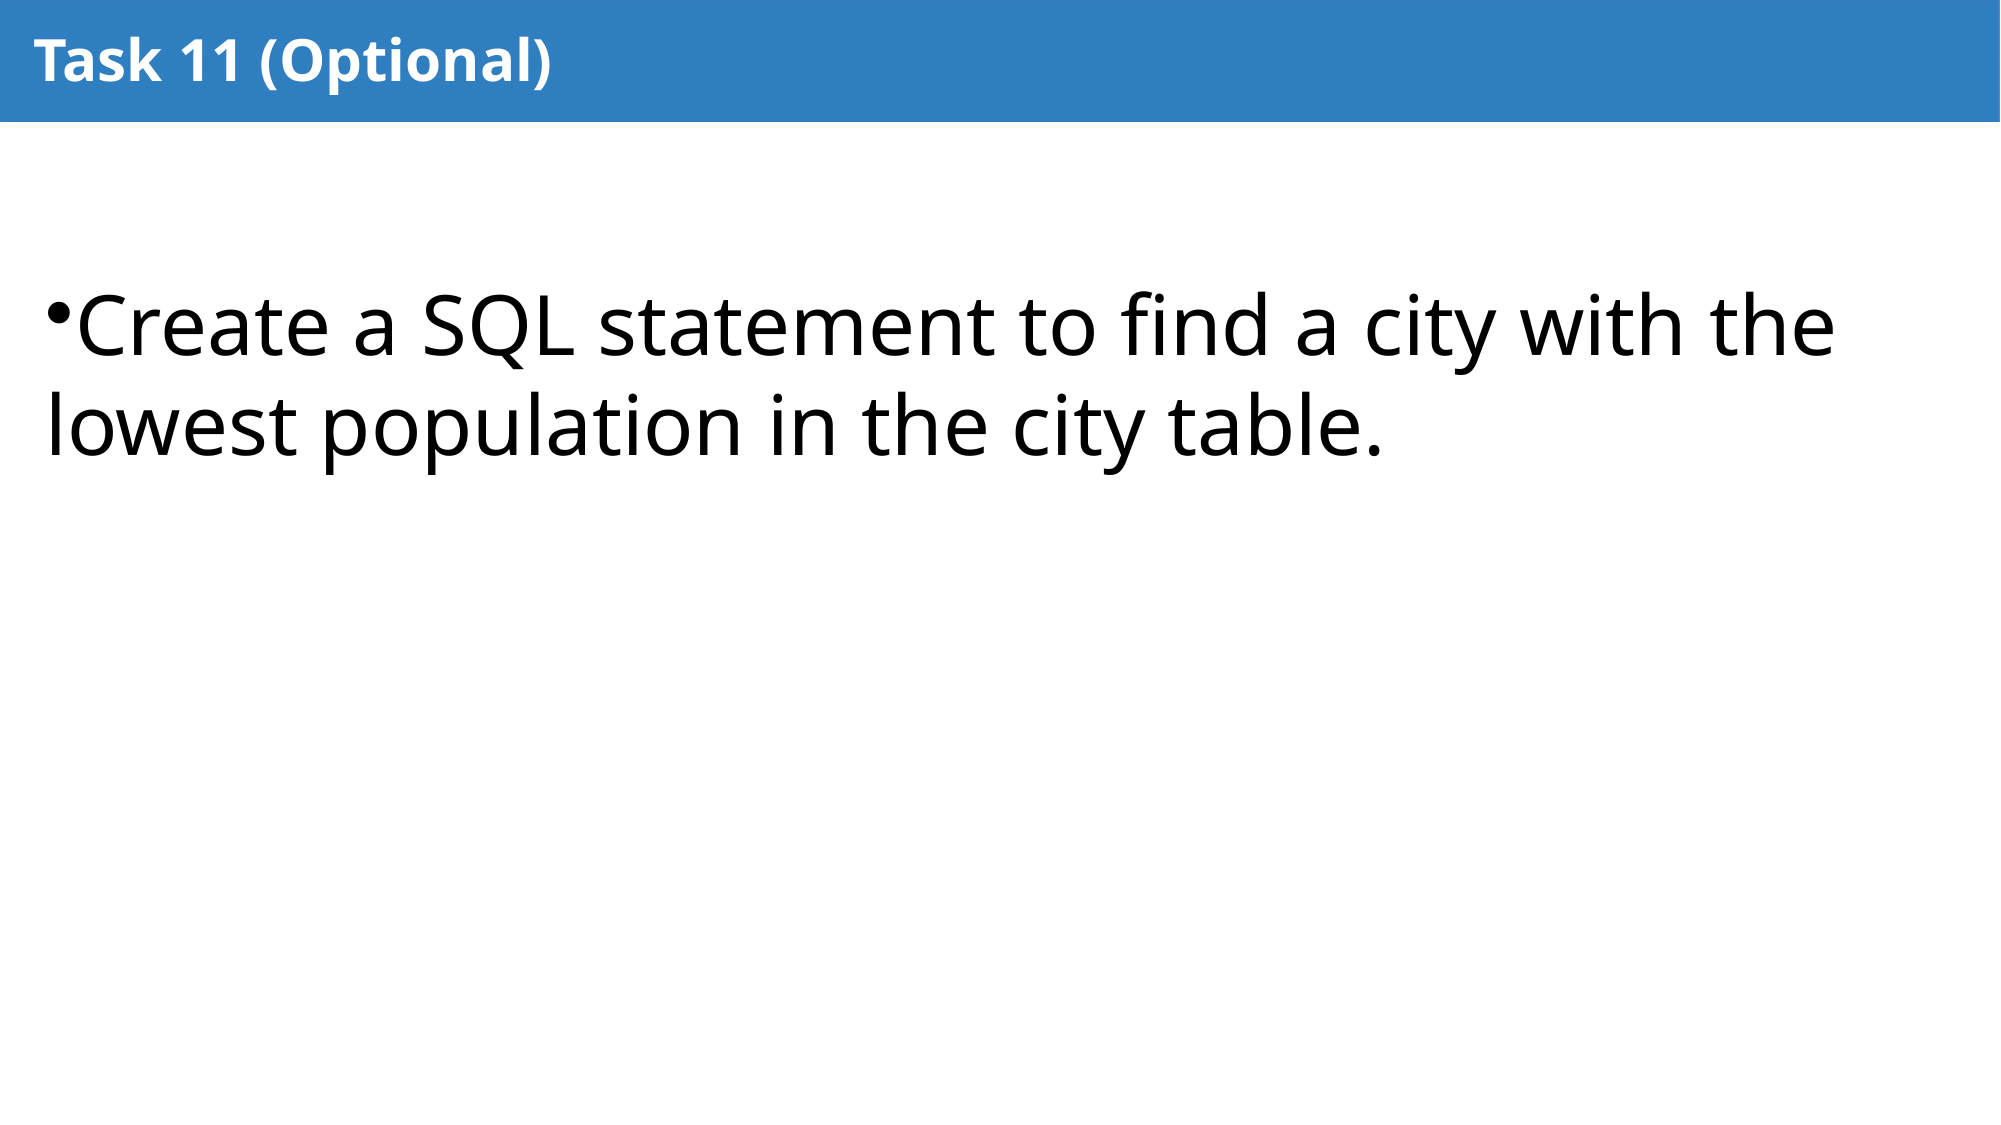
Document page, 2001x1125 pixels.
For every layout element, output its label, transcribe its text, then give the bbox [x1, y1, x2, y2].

text_box Create a SQL statement to find a city with the lowest population in the city table. [30, 264, 1944, 480]
picture [0, 0, 2000, 122]
title Task 11 (Optional) [18, 21, 1744, 105]
